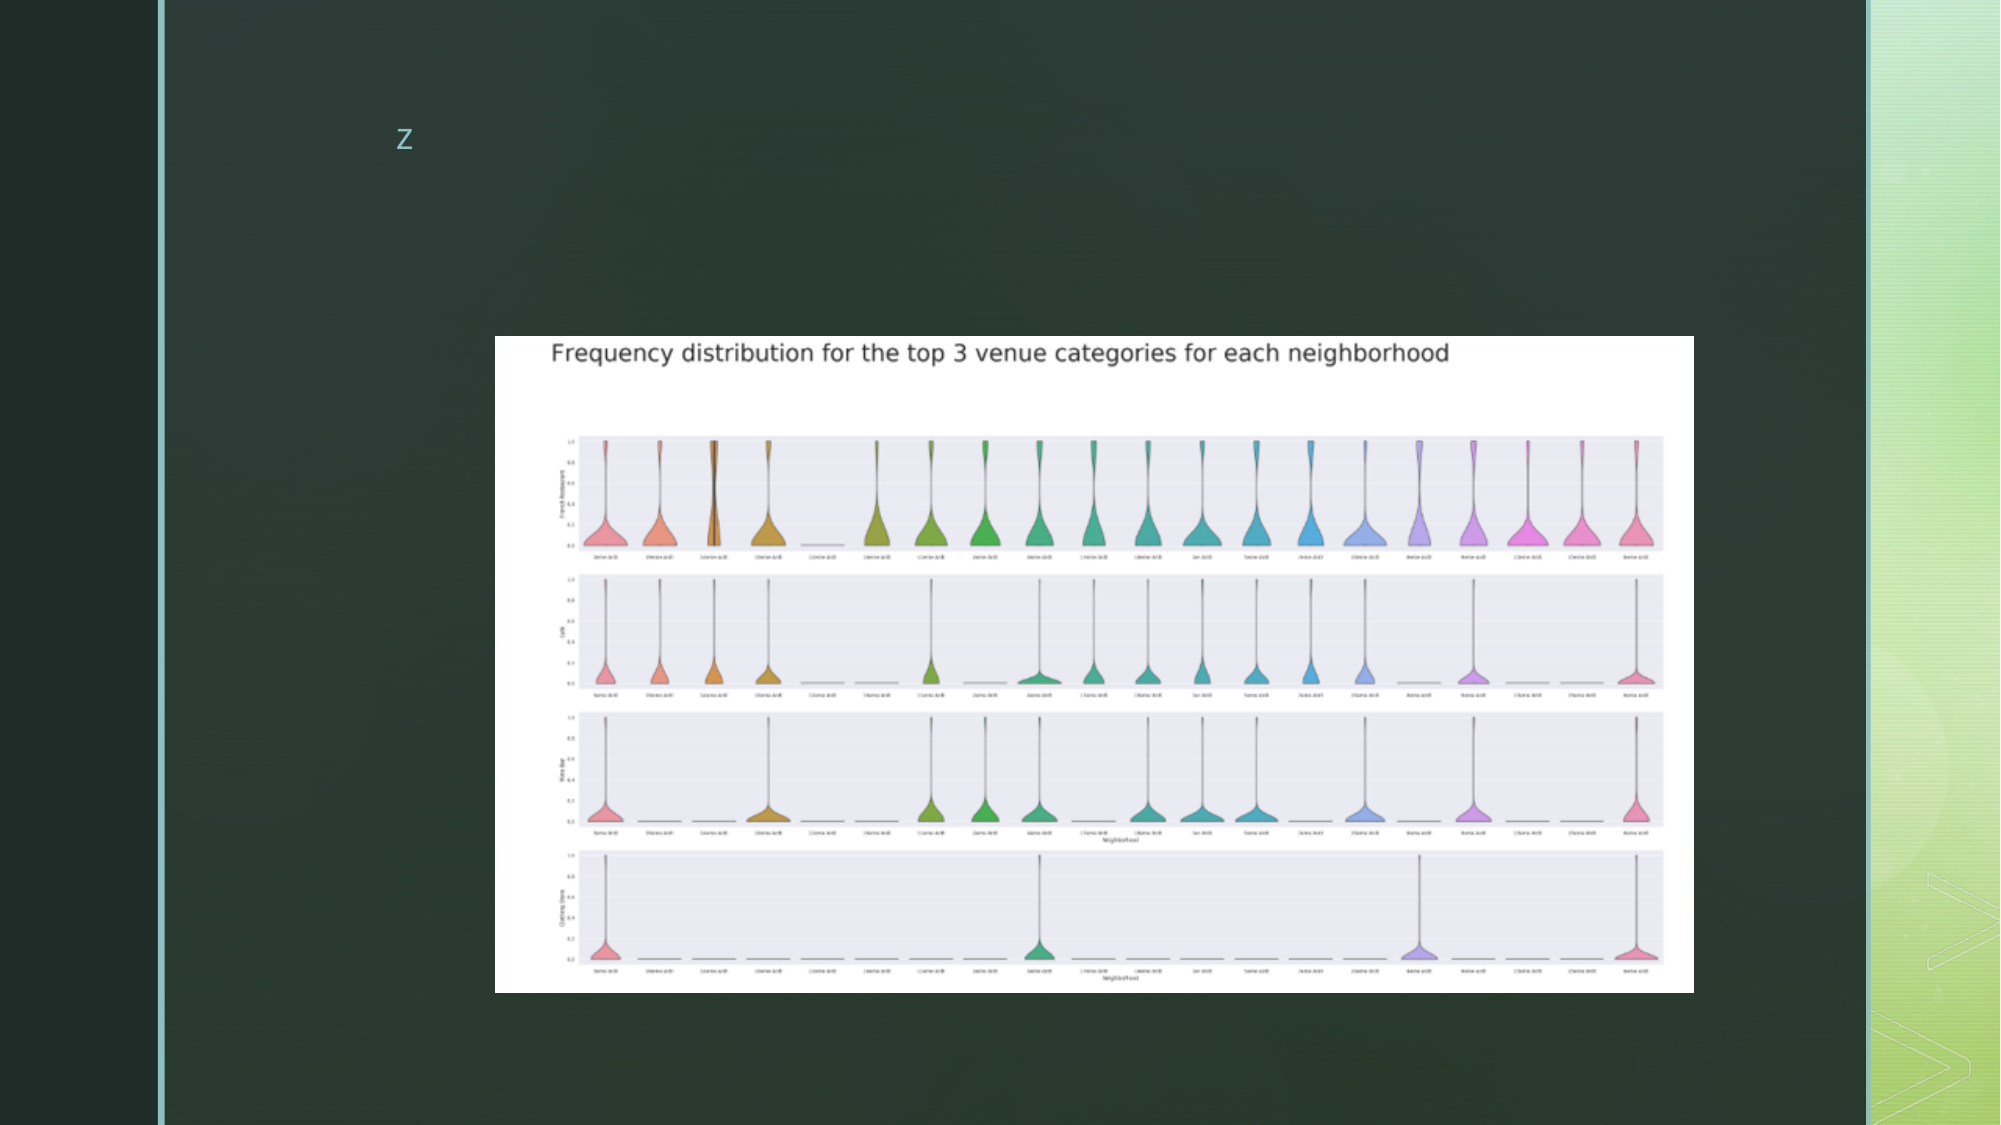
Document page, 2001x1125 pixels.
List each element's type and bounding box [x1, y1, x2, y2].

picture [1871, 0, 2001, 1125]
list [495, 336, 1694, 993]
